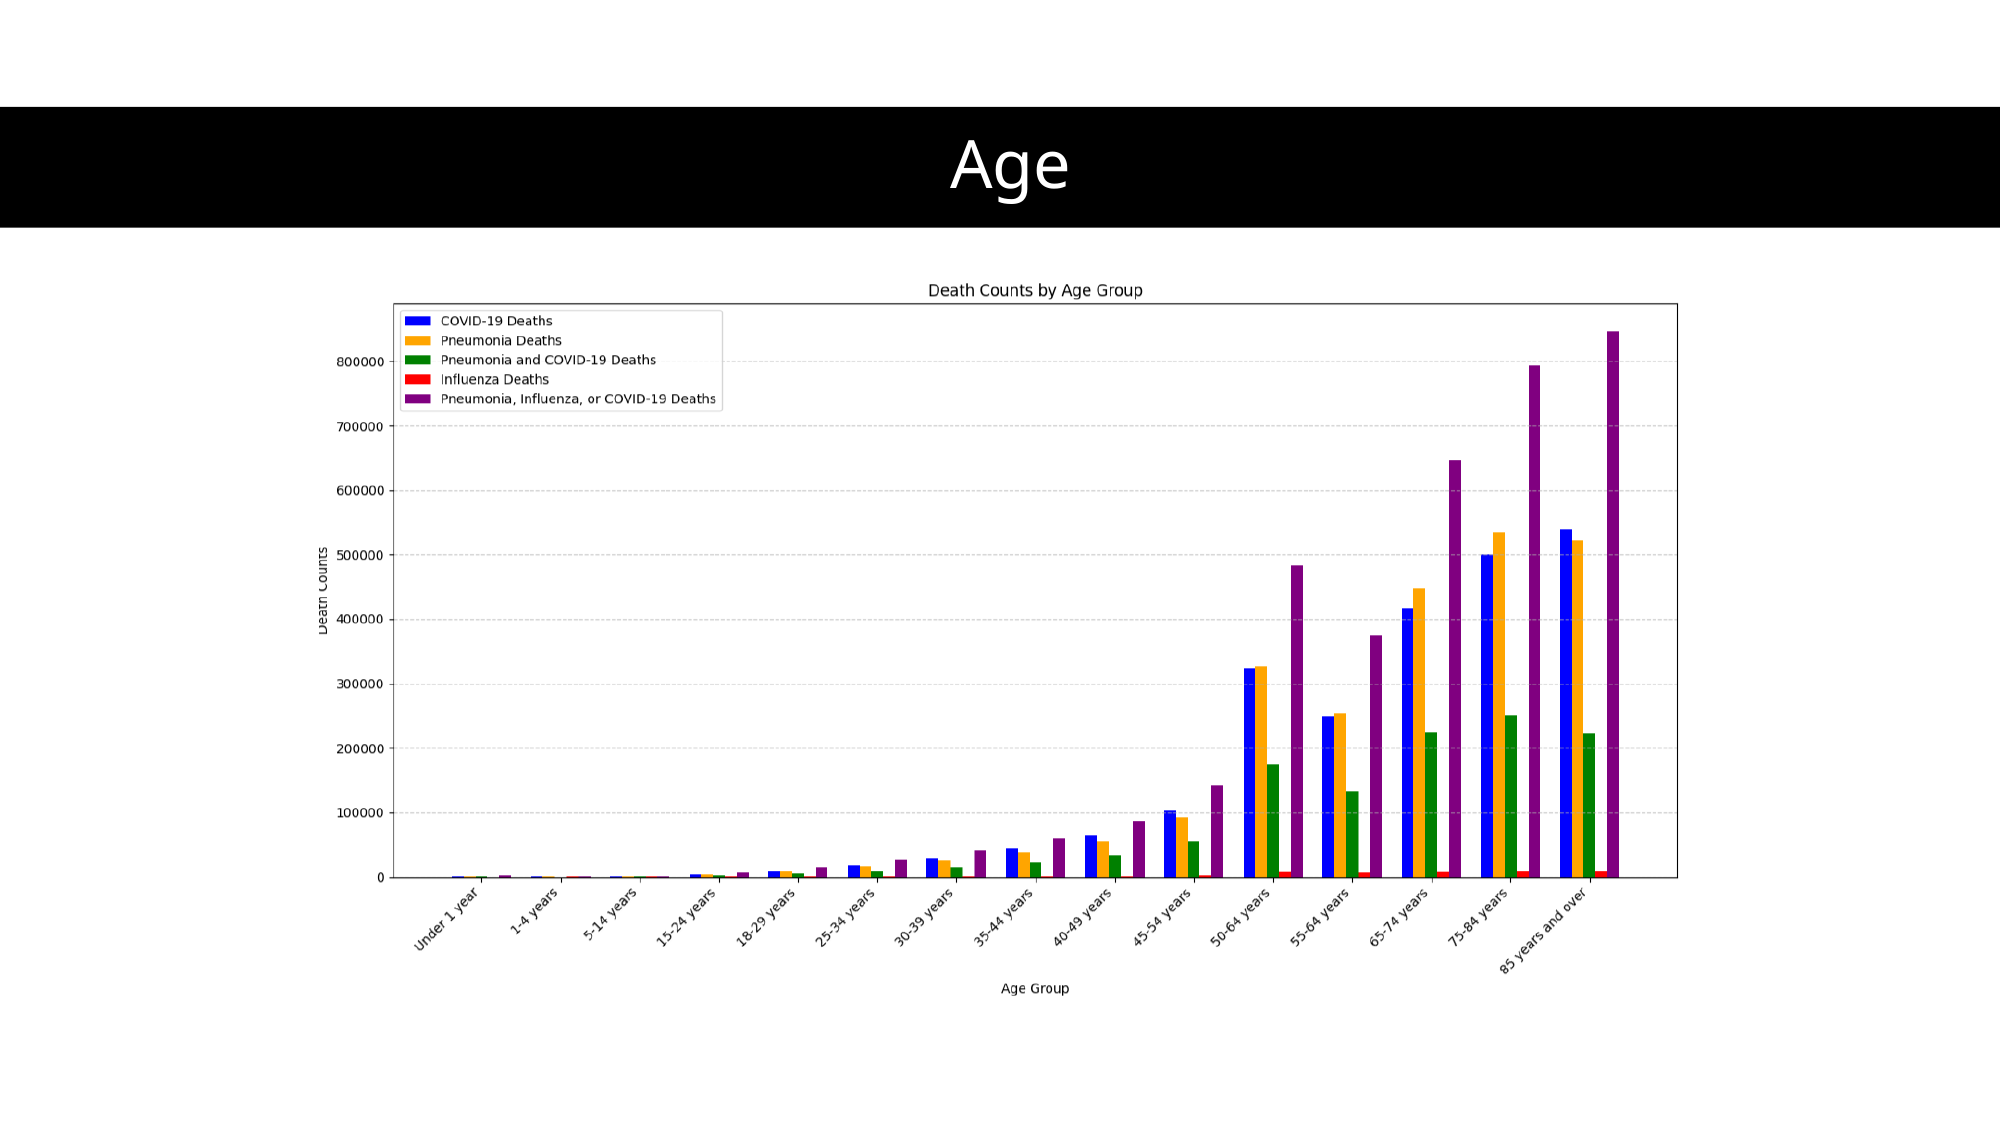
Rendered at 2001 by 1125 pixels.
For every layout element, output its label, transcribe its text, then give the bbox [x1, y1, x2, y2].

title Age [91, 105, 1931, 228]
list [319, 274, 1681, 997]
text_box [0, 105, 2000, 229]
